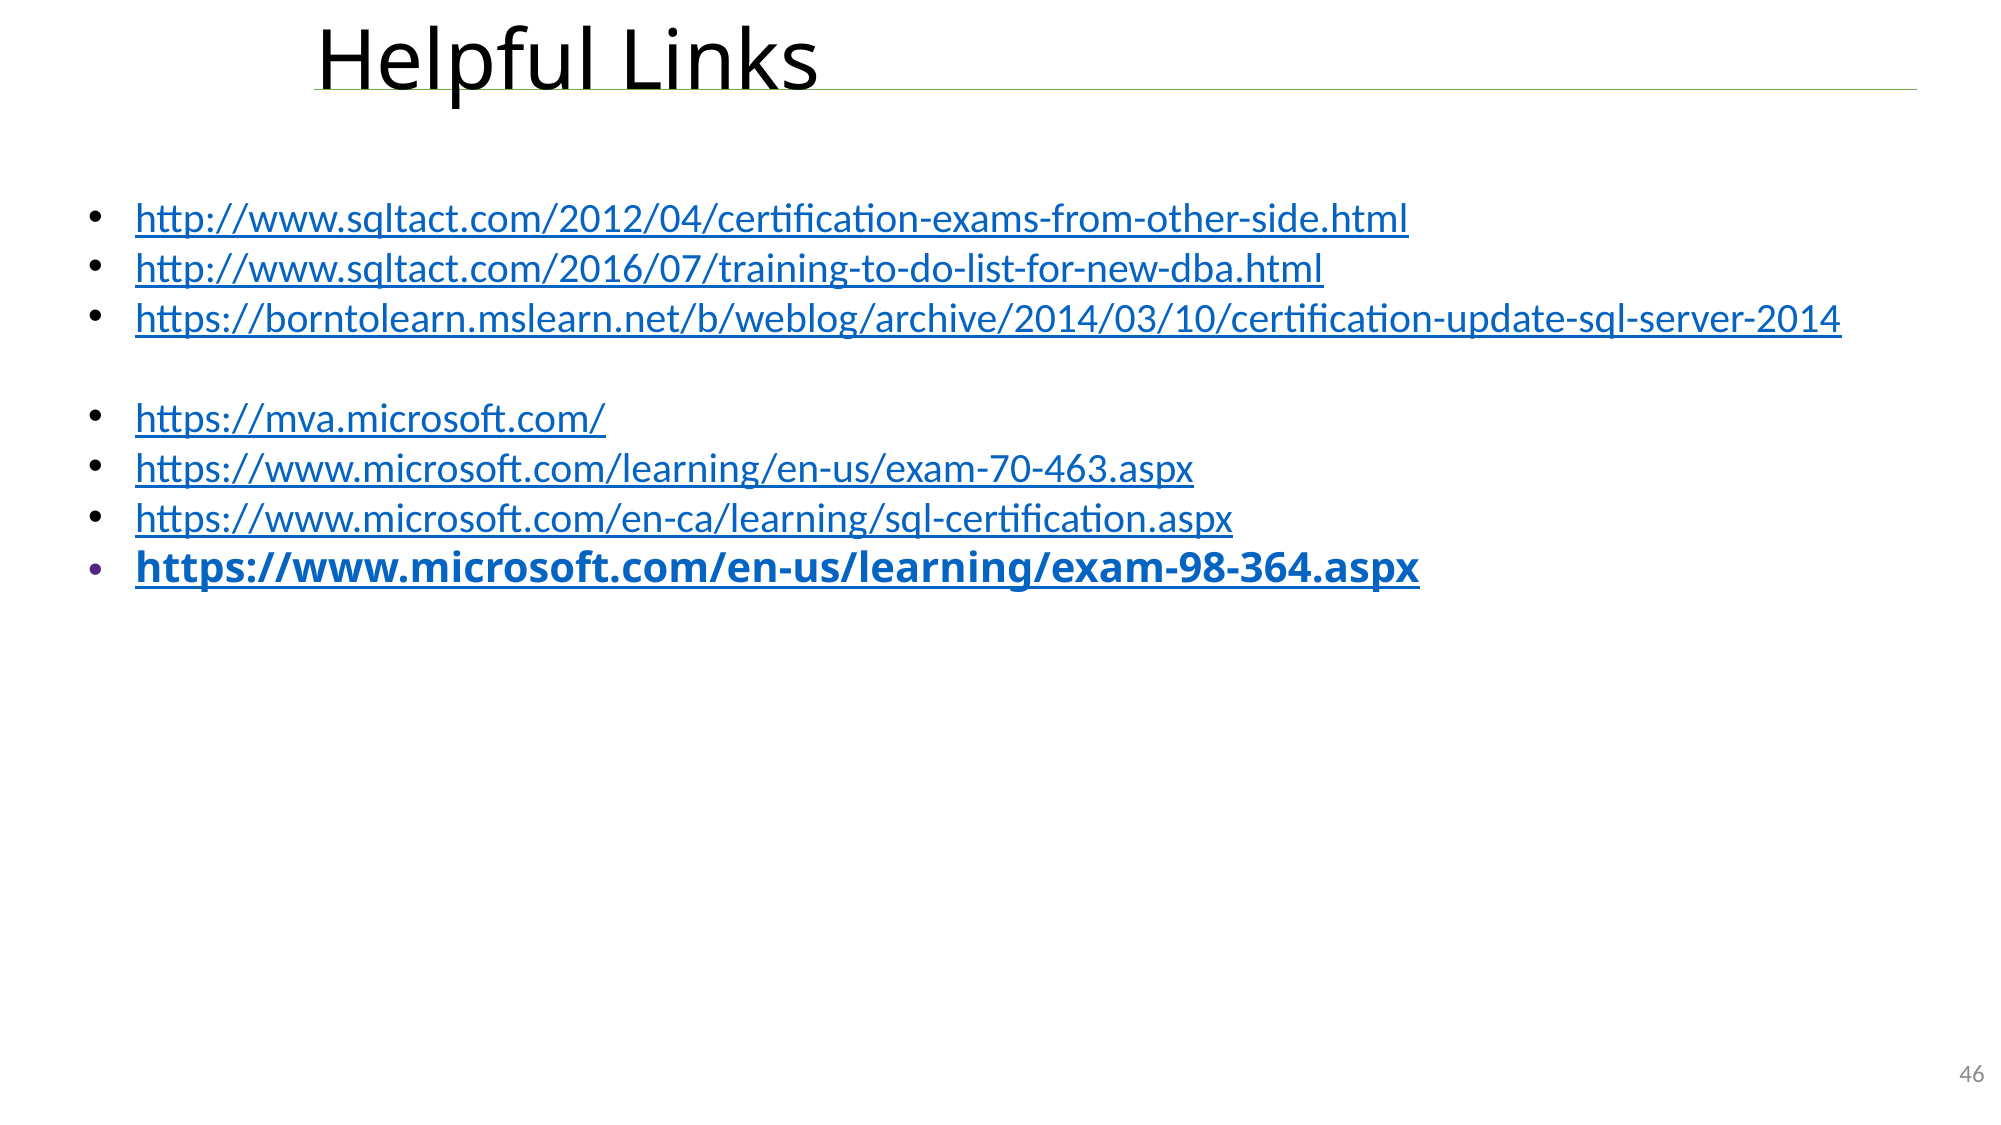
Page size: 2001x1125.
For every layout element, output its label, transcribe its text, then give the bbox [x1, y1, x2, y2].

slide_number 46 [1533, 1042, 2000, 1103]
title Helpful Links [300, 0, 1917, 125]
text_box http://www.sqltact.com/2012/04/certification-exams-from-other-side.html http://www.sqltact.com/2016/07/training-to-do-list-for-new-dba.html https://borntolearn.mslearn.net/b/weblog/archive/2014/03/10/certification-update-sql-server-2014 https://mva.microsoft.com/ https://www.microsoft.com/learning/en-us/exam-70-463.aspx https://www.microsoft.com/en-ca/learning/sql-certification.aspx https://www.microsoft.com/en-us/learning/exam-98-364.aspx [73, 183, 1874, 785]
